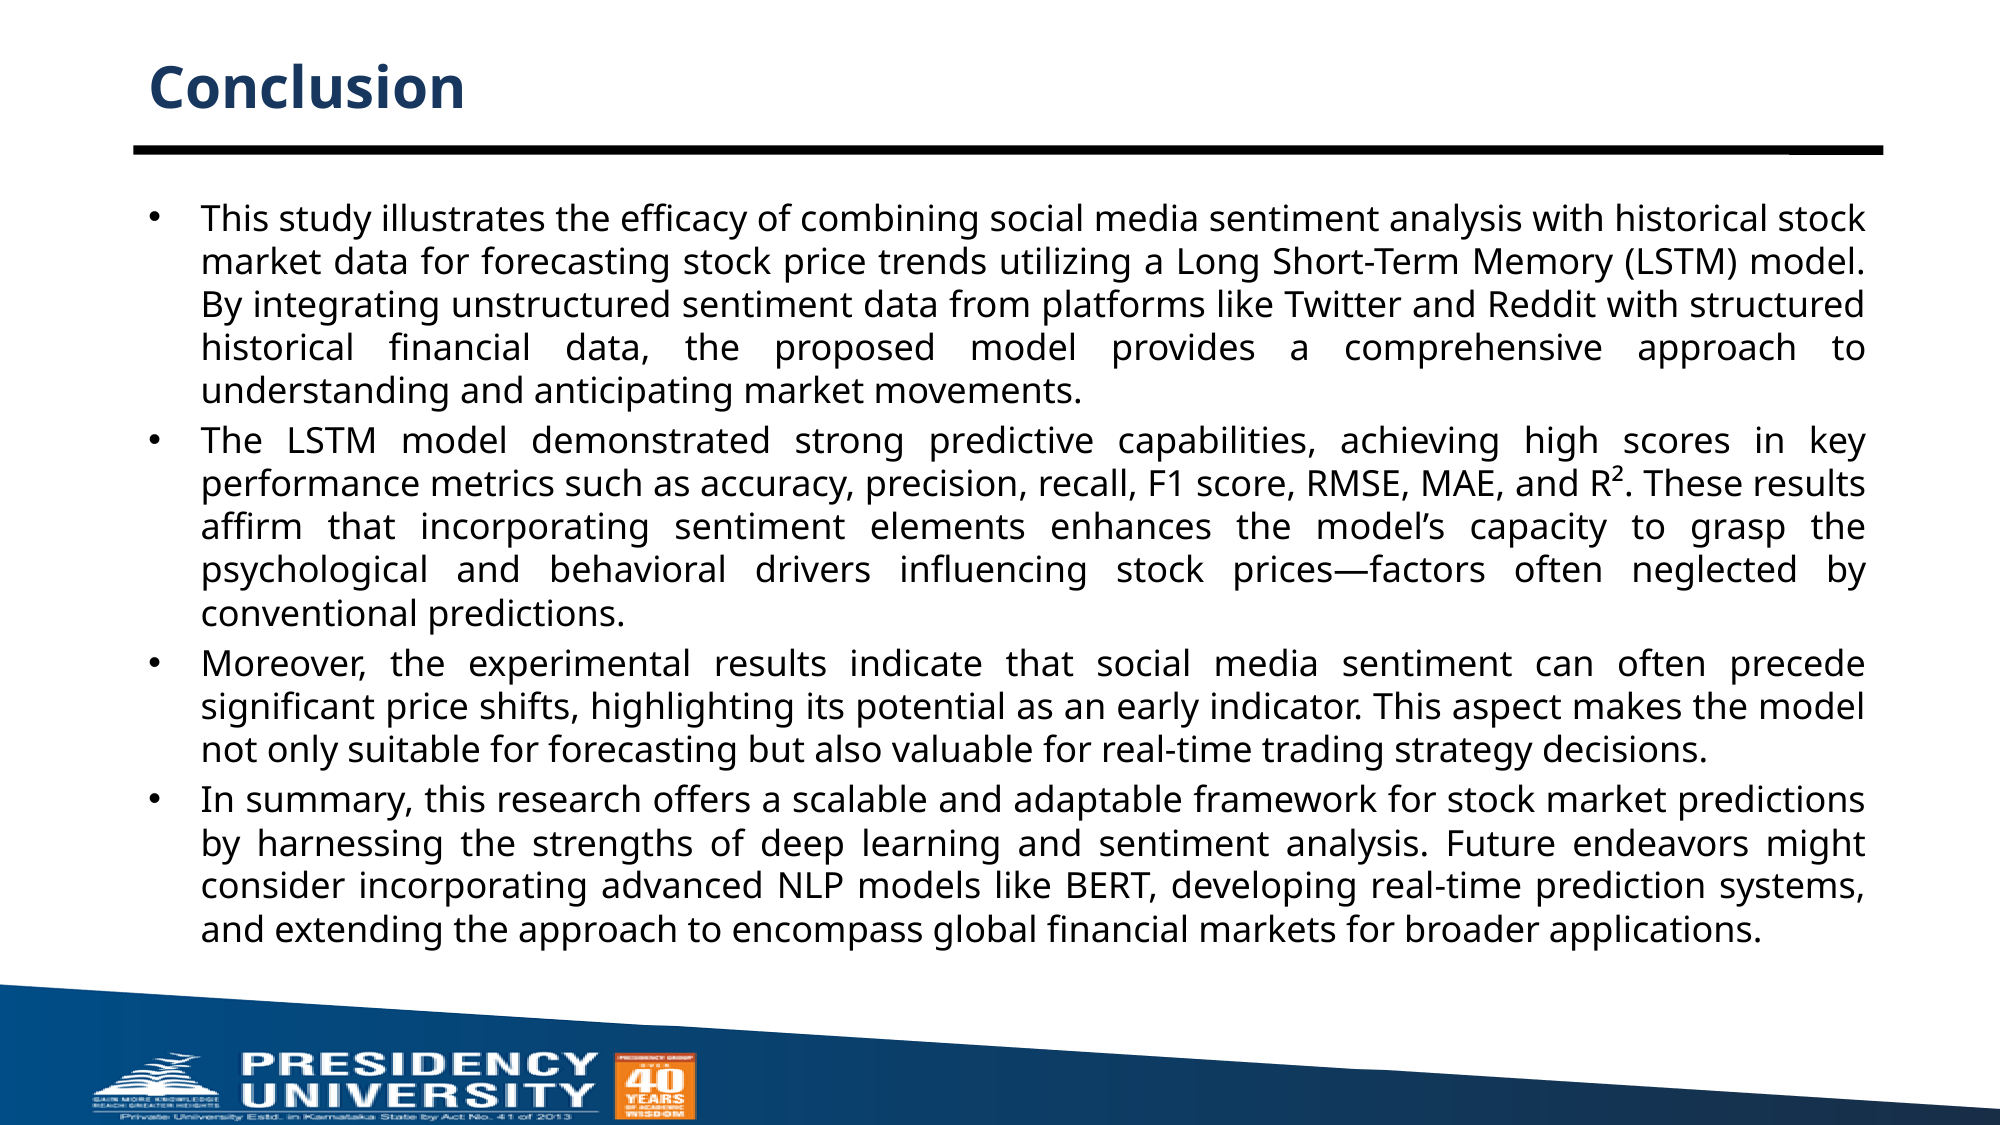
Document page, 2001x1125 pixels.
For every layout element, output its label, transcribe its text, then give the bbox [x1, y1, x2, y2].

title Conclusion [133, 45, 1884, 125]
picture [0, 982, 2000, 1125]
list This study illustrates the efficacy of combining social media sentiment analysis with historical stock market data for forecasting stock price trends utilizing a Long Short-Term Memory (LSTM) model. By integrating unstructured sentiment data from platforms like Twitter and Reddit with structured historical financial data, the proposed model provides a comprehensive approach to understanding and anticipating market movements. The LSTM model demonstrated strong predictive capabilities, achieving high scores in key performance metrics such as accuracy, precision, recall, F1 score, RMSE, MAE, and R². These results affirm that incorporating sentiment elements enhances the model’s capacity to grasp the psychological and behavioral drivers influencing stock prices—factors often neglected by conventional predictions. Moreover, the experimental results indicate that social media sentiment can often precede significant price shifts, highlighting its potential as an early indicator. This aspect makes the model not only suitable for forecasting but also valuable for real-time trading strategy decisions. In summary, this research offers a scalable and adaptable framework for stock market predictions by harnessing the strengths of deep learning and sentiment analysis. Future endeavors might consider incorporating advanced NLP models like BERT, developing real-time prediction systems, and extending the approach to encompass global financial markets for broader applications. [133, 187, 1884, 1000]
